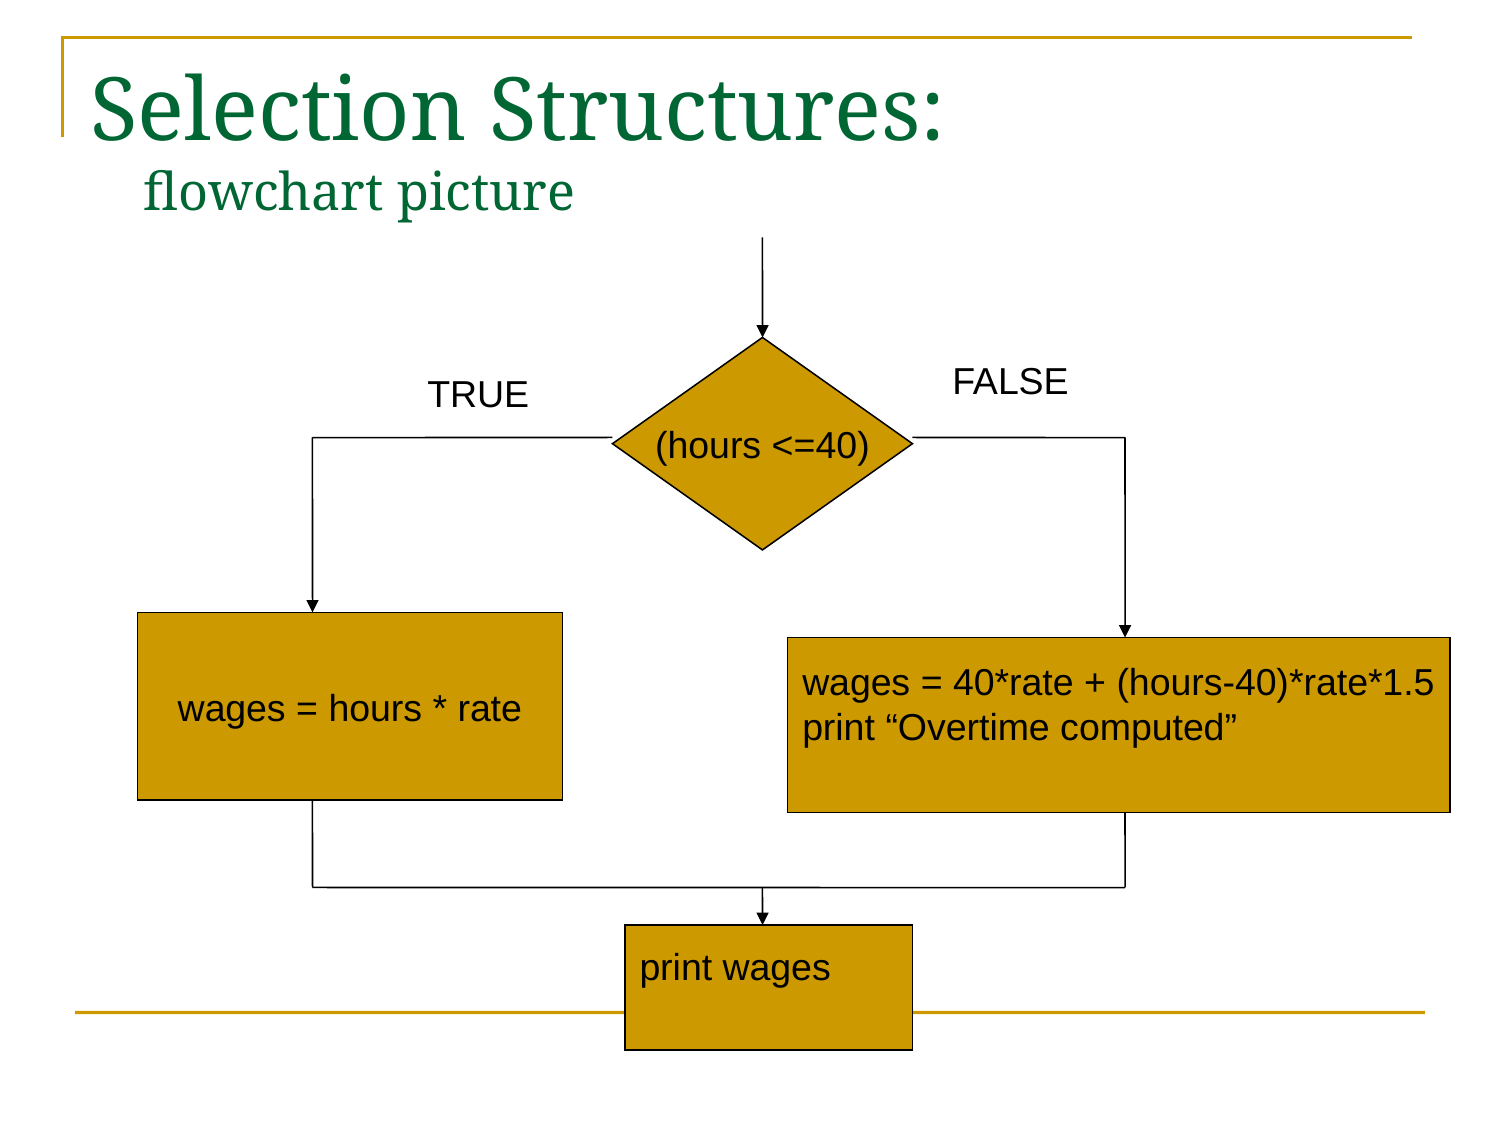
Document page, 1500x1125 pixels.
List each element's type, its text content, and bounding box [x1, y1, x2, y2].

text_box [756, 237, 769, 337]
text_box wages = 40*rate + (hours-40)*rate*1.5 print “Overtime computed” [787, 637, 1450, 813]
text_box wages = hours * rate [137, 612, 563, 801]
text_box [306, 438, 319, 612]
text_box [1118, 438, 1132, 637]
text_box [756, 887, 769, 925]
text_box FALSE [937, 349, 1088, 410]
text_box (hours <=40) [612, 337, 913, 550]
text_box print wages [624, 924, 913, 1051]
text_box TRUE [412, 362, 563, 423]
title Selection Structures: flowchart picture [75, 45, 1425, 233]
